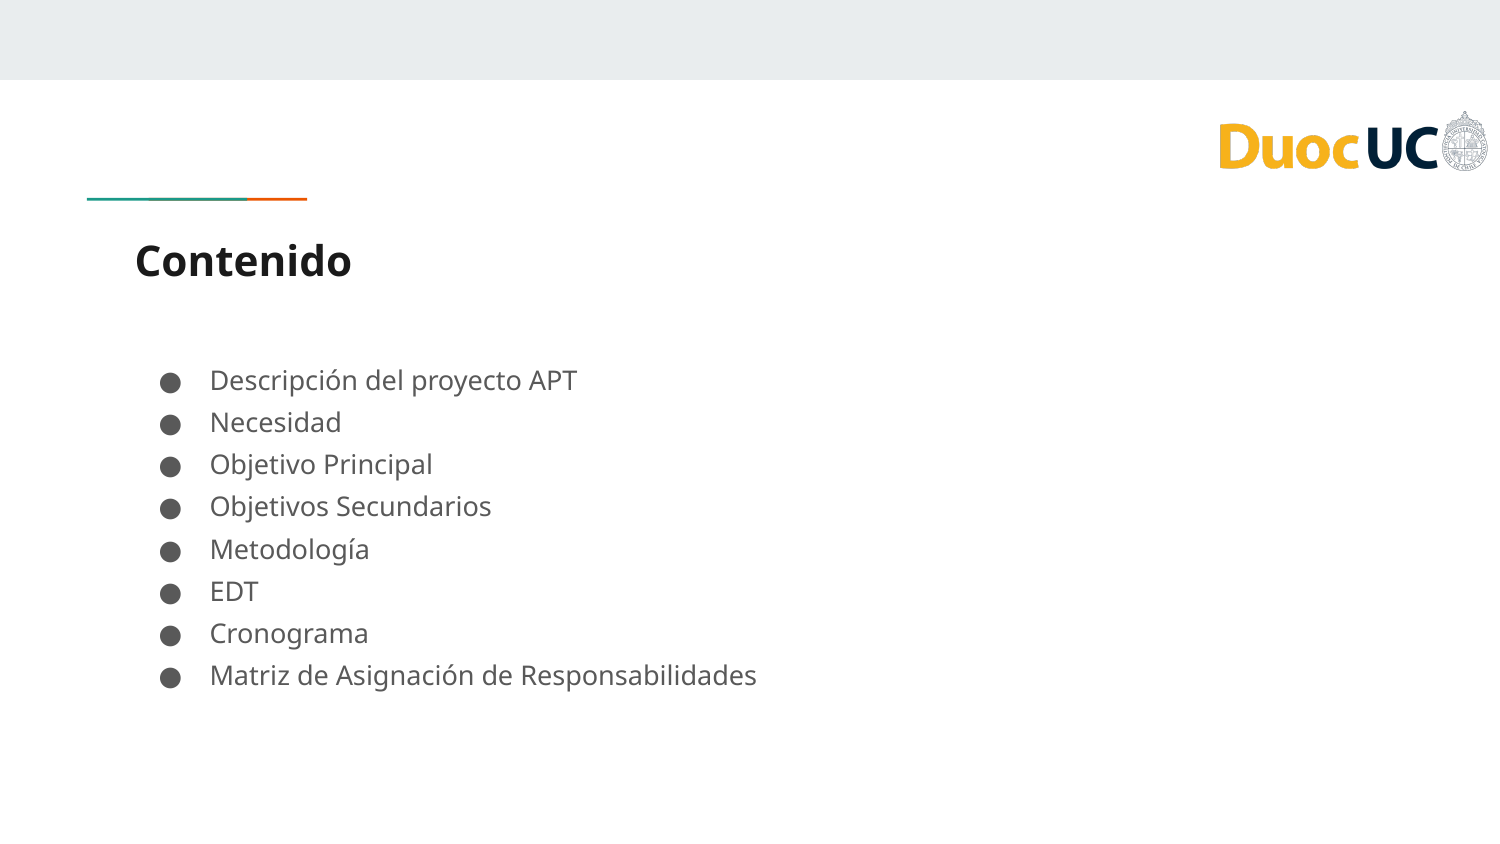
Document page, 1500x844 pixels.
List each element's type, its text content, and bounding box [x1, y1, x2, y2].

picture [1206, 0, 1500, 293]
title Contenido [119, 216, 1381, 305]
list Descripción del proyecto APT Necesidad Objetivo Principal Objetivos Secundarios Metodología EDT Cronograma Matriz de Asignación de Responsabilidades [119, 341, 1381, 712]
